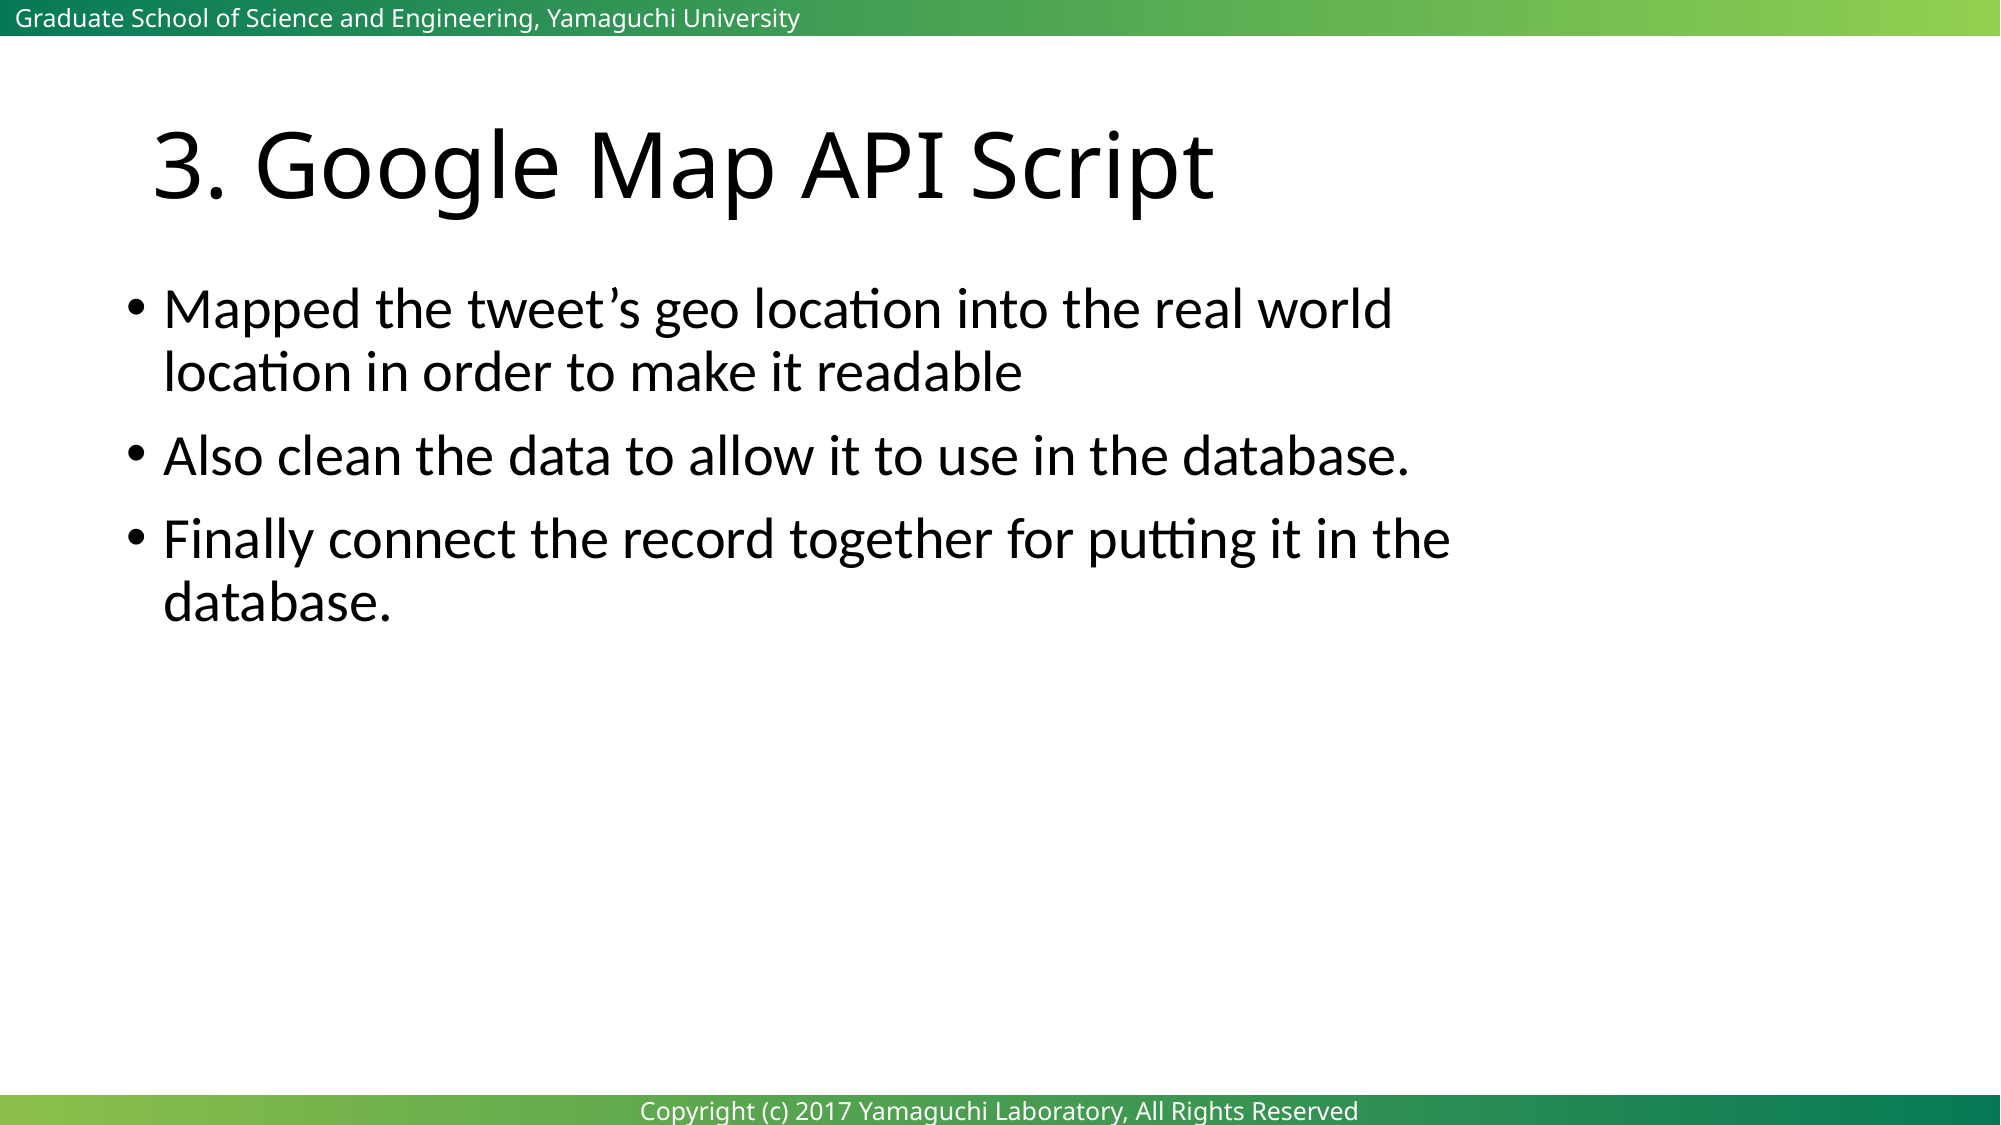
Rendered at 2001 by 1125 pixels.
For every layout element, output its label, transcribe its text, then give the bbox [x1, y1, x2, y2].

title 3. Google Map API Script [137, 59, 1863, 278]
list Mapped the tweet’s geo location into the real world location in order to make it readable Also clean the data to allow it to use in the database. Finally connect the record together for putting it in the database. [111, 270, 1522, 908]
text_box Copyright (c) 2017 Yamaguchi Laboratory, All Rights Reserved [0, 1095, 2000, 1125]
text_box Graduate School of Science and Engineering, Yamaguchi University [0, 0, 2000, 36]
